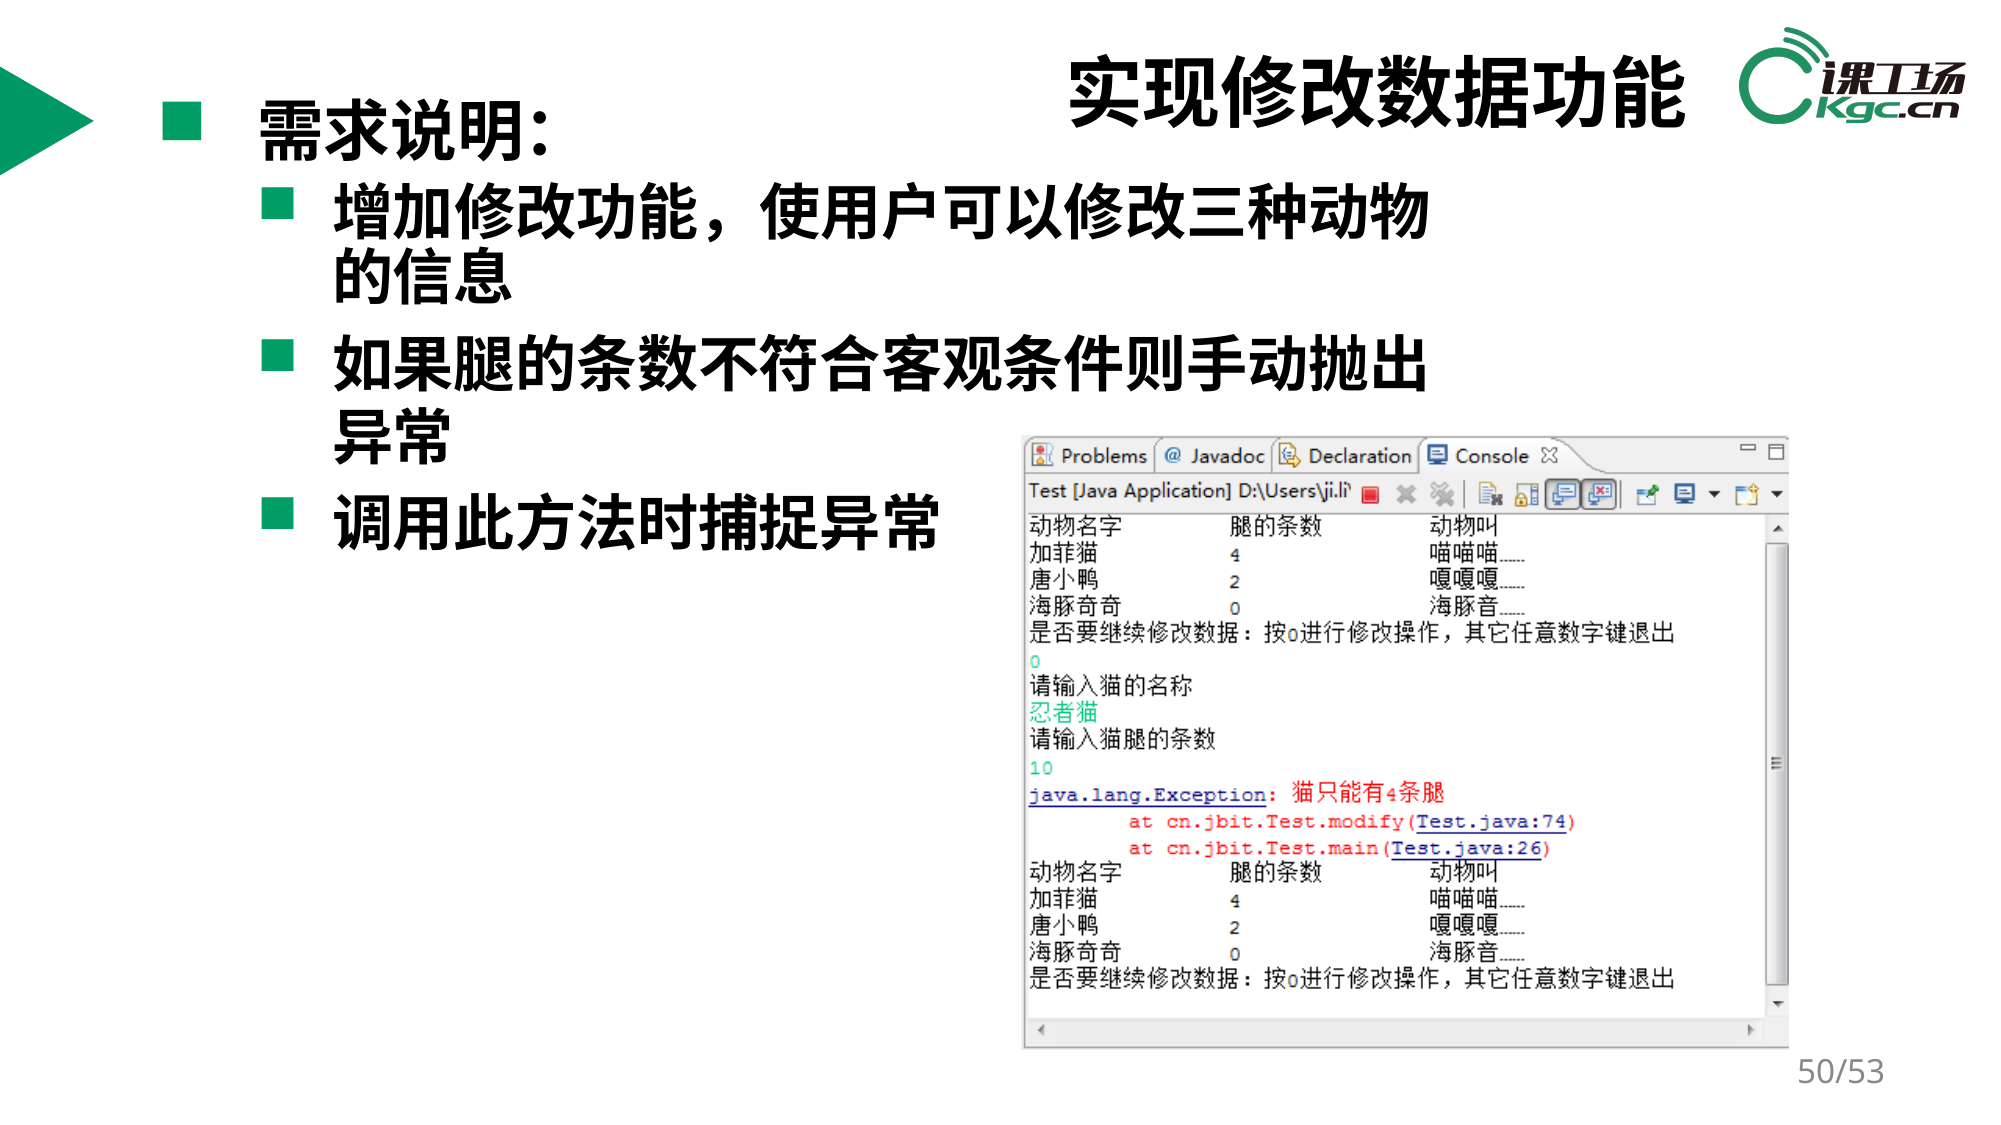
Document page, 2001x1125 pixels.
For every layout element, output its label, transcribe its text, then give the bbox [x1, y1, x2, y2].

picture [1020, 434, 1789, 1050]
list 需求说明： 增加修改功能，使用户可以修改三种动物的信息 如果腿的条数不符合客观条件则手动抛出异常 调用此方法时捕捉异常 [142, 89, 1467, 953]
title 实现修改数据功能 [1050, 46, 1721, 133]
picture [1739, 27, 1966, 124]
slide_number 50/53 [1433, 1042, 1901, 1104]
